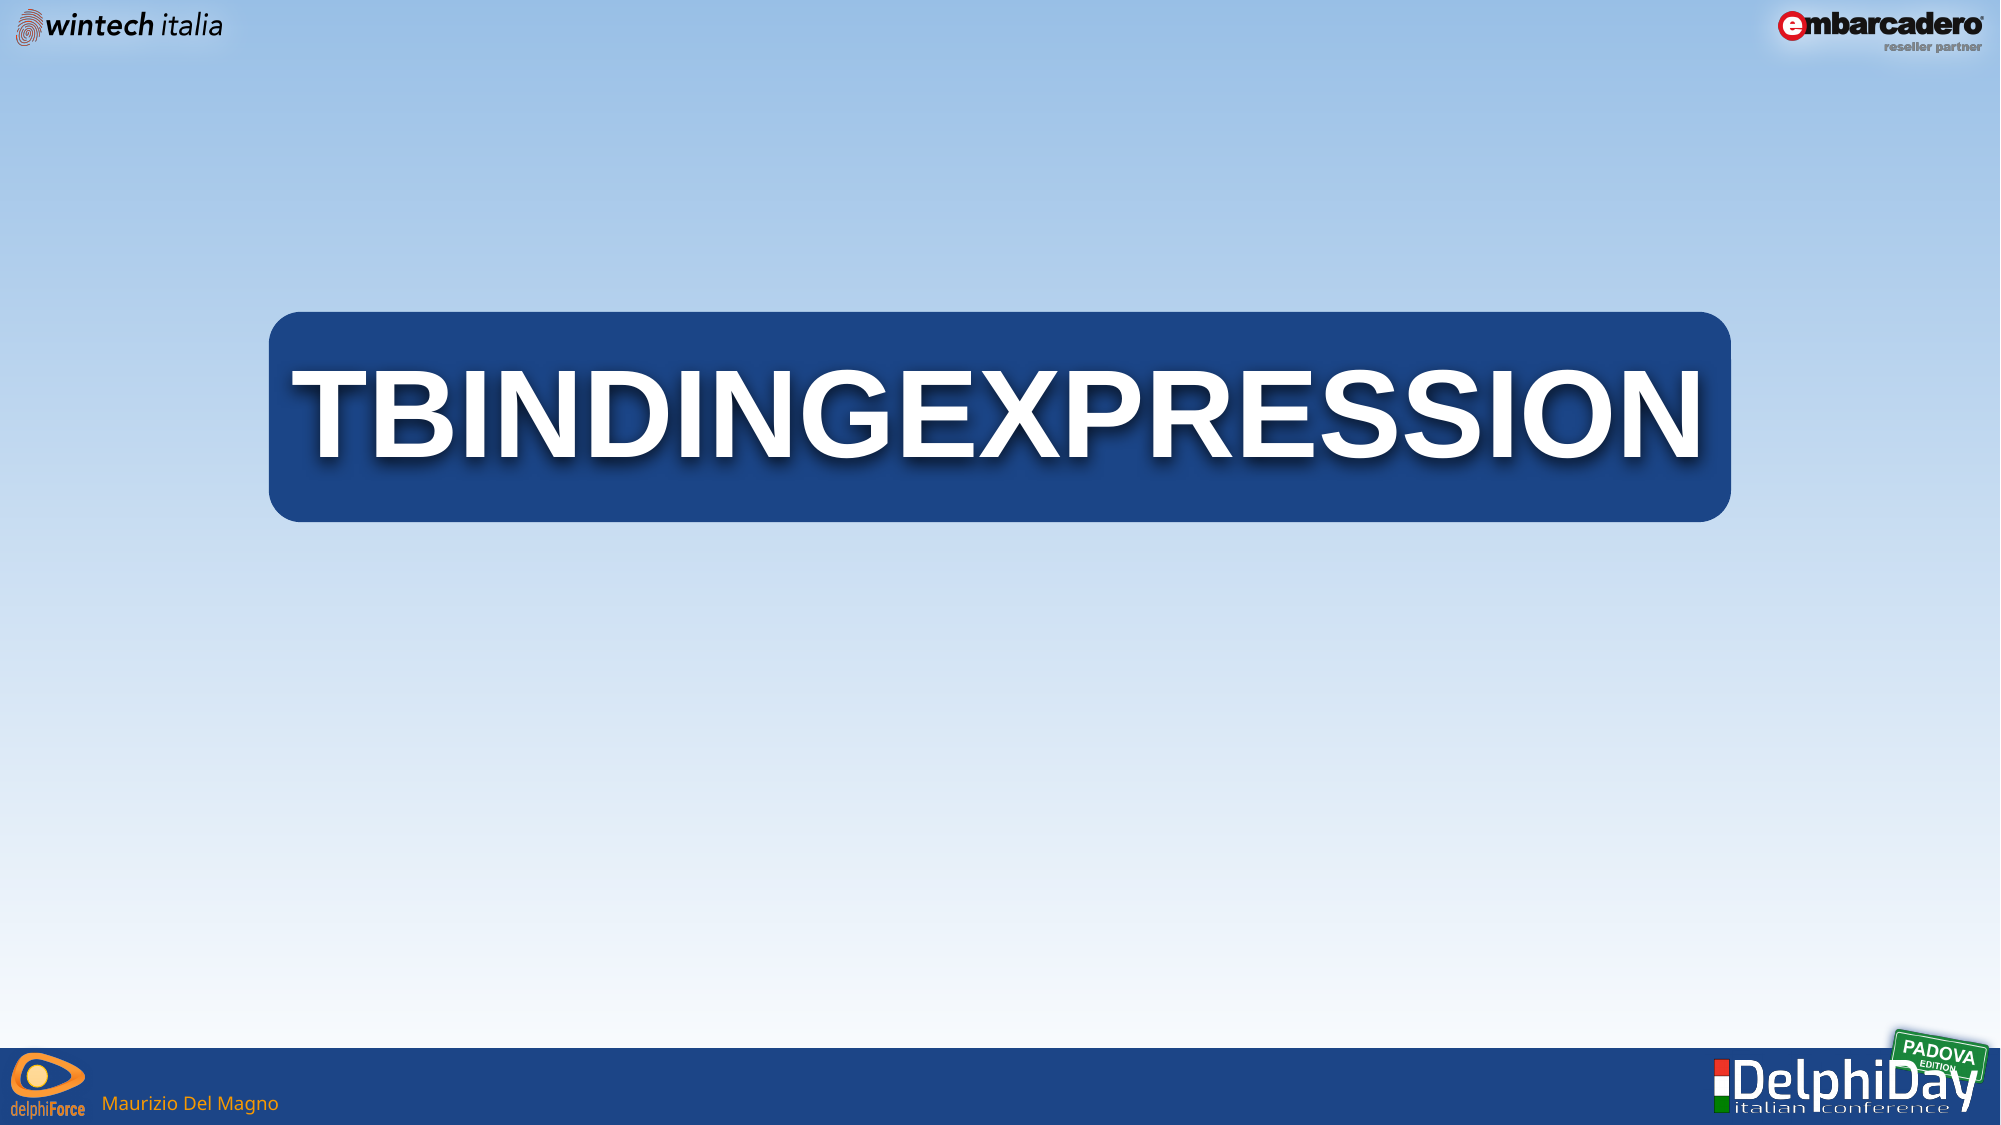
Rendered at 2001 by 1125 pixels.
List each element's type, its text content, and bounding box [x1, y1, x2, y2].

picture [11, 1049, 85, 1123]
picture [1778, 11, 1984, 53]
picture [16, 9, 222, 46]
picture [1714, 1029, 1989, 1113]
title TBindingExpression [232, 299, 1768, 535]
text_box [27, 1065, 48, 1088]
